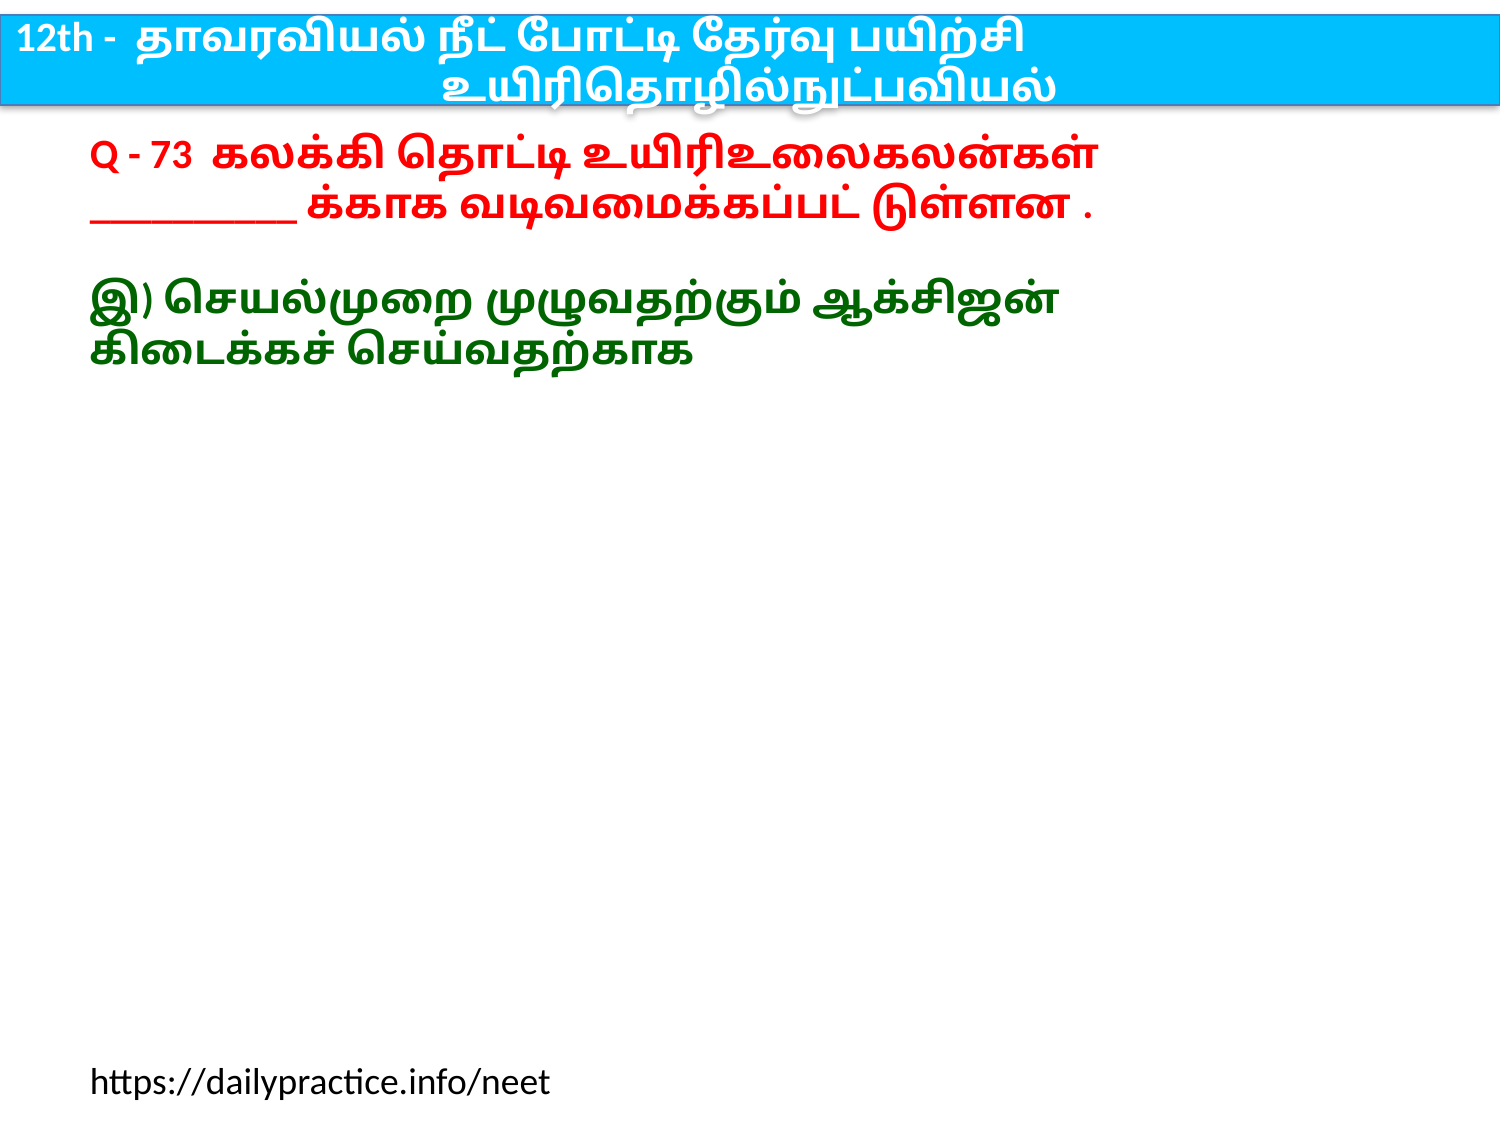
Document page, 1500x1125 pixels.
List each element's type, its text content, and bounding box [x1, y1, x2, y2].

text_box Q - 73 கலக்கி தொட்டி உயிரிஉலைகலன்கள் __________ க்காக வடிவமைக்கப்பட் டுள்ளன . இ) செயல்முறை முழுவதற்கும் ஆக்சிஜன் கிடைக்கச் செய்வதற்காக [74, 74, 1275, 380]
text_box https://dailypractice.info/neet [74, 1049, 675, 1110]
text_box 12th - தாவரவியல் நீட் போட்டி தேர்வு பயிற்சி உயிரிதொழில்நுட்பவியல் [0, 14, 1500, 106]
